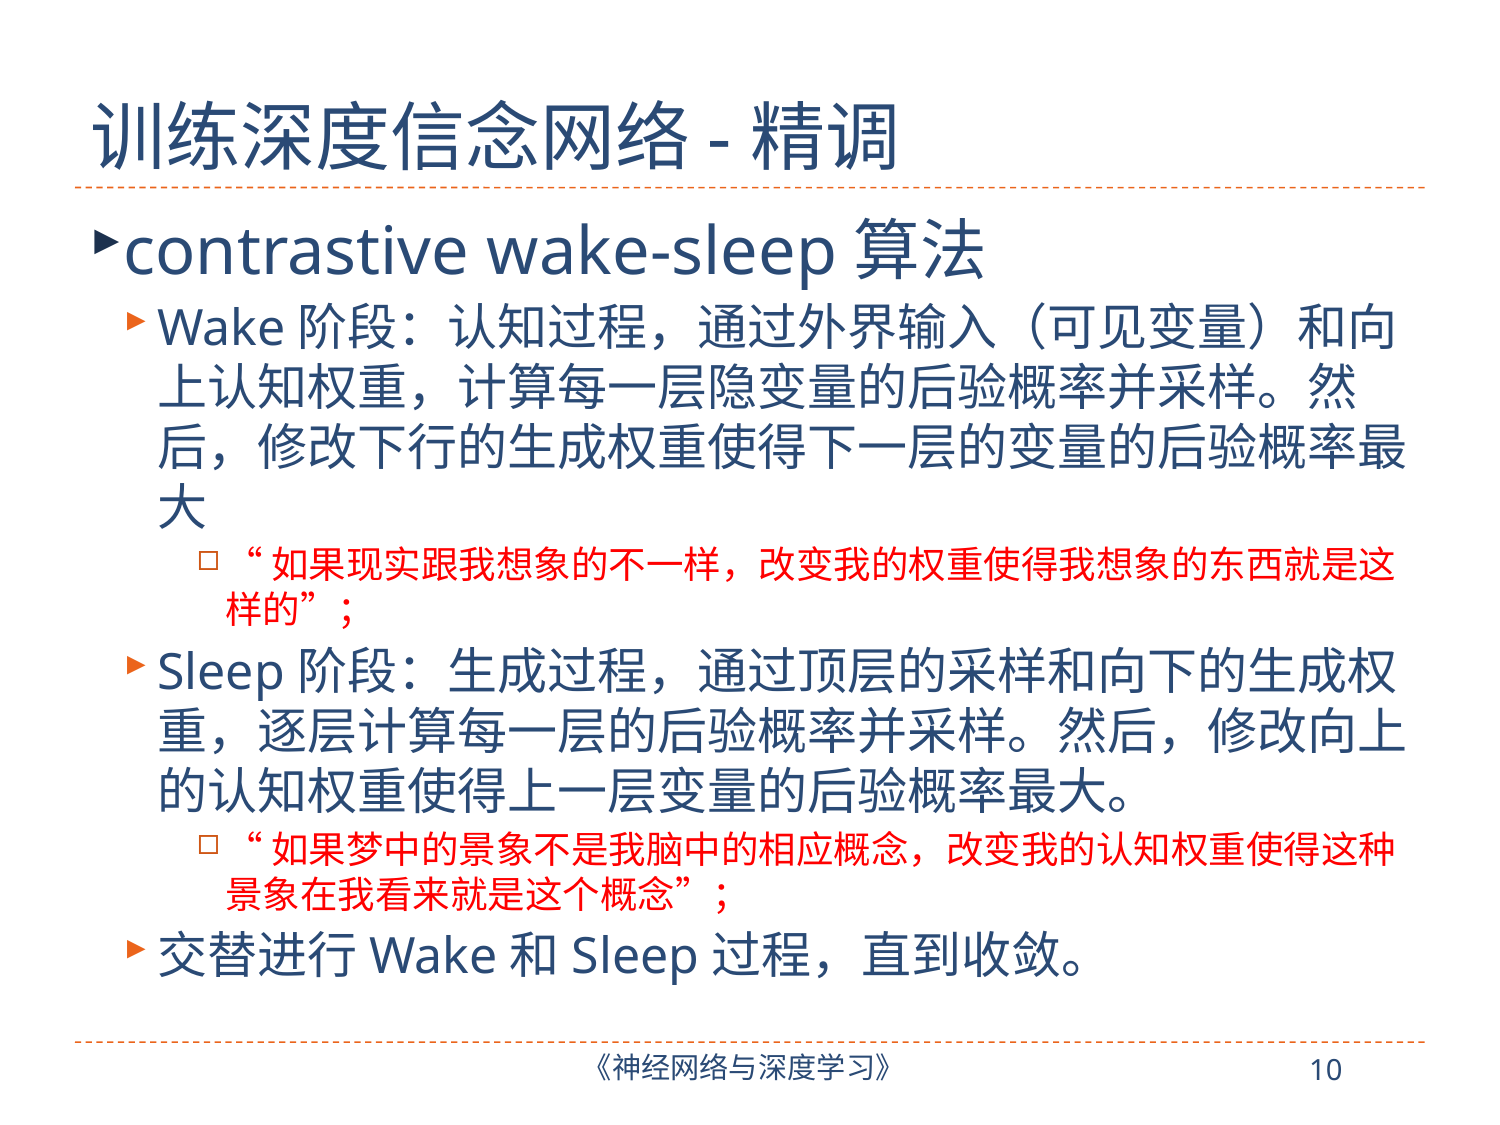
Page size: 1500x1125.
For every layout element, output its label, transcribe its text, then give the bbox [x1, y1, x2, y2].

list contrastive wake-sleep算法 Wake阶段：认知过程，通过外界输入（可见变量）和向上认知权重，计算每一层隐变量的后验概率并采样。然后，修改下行的生成权重使得下一层的变量的后验概率最大 “如果现实跟我想象的不一样，改变我的权重使得我想象的东西就是这样的”； Sleep阶段：生成过程，通过顶层的采样和向下的生成权重，逐层计算每一层的后验概率并采样。然后，修改向上的认知权重使得上一层变量的后验概率最大。 “如果梦中的景象不是我脑中的相应概念，改变我的认知权重使得这种景象在我看来就是这个概念”； 交替进行Wake和Sleep过程，直到收敛。 [75, 200, 1425, 1010]
title 训练深度信念网络-精调 [75, 24, 1425, 188]
